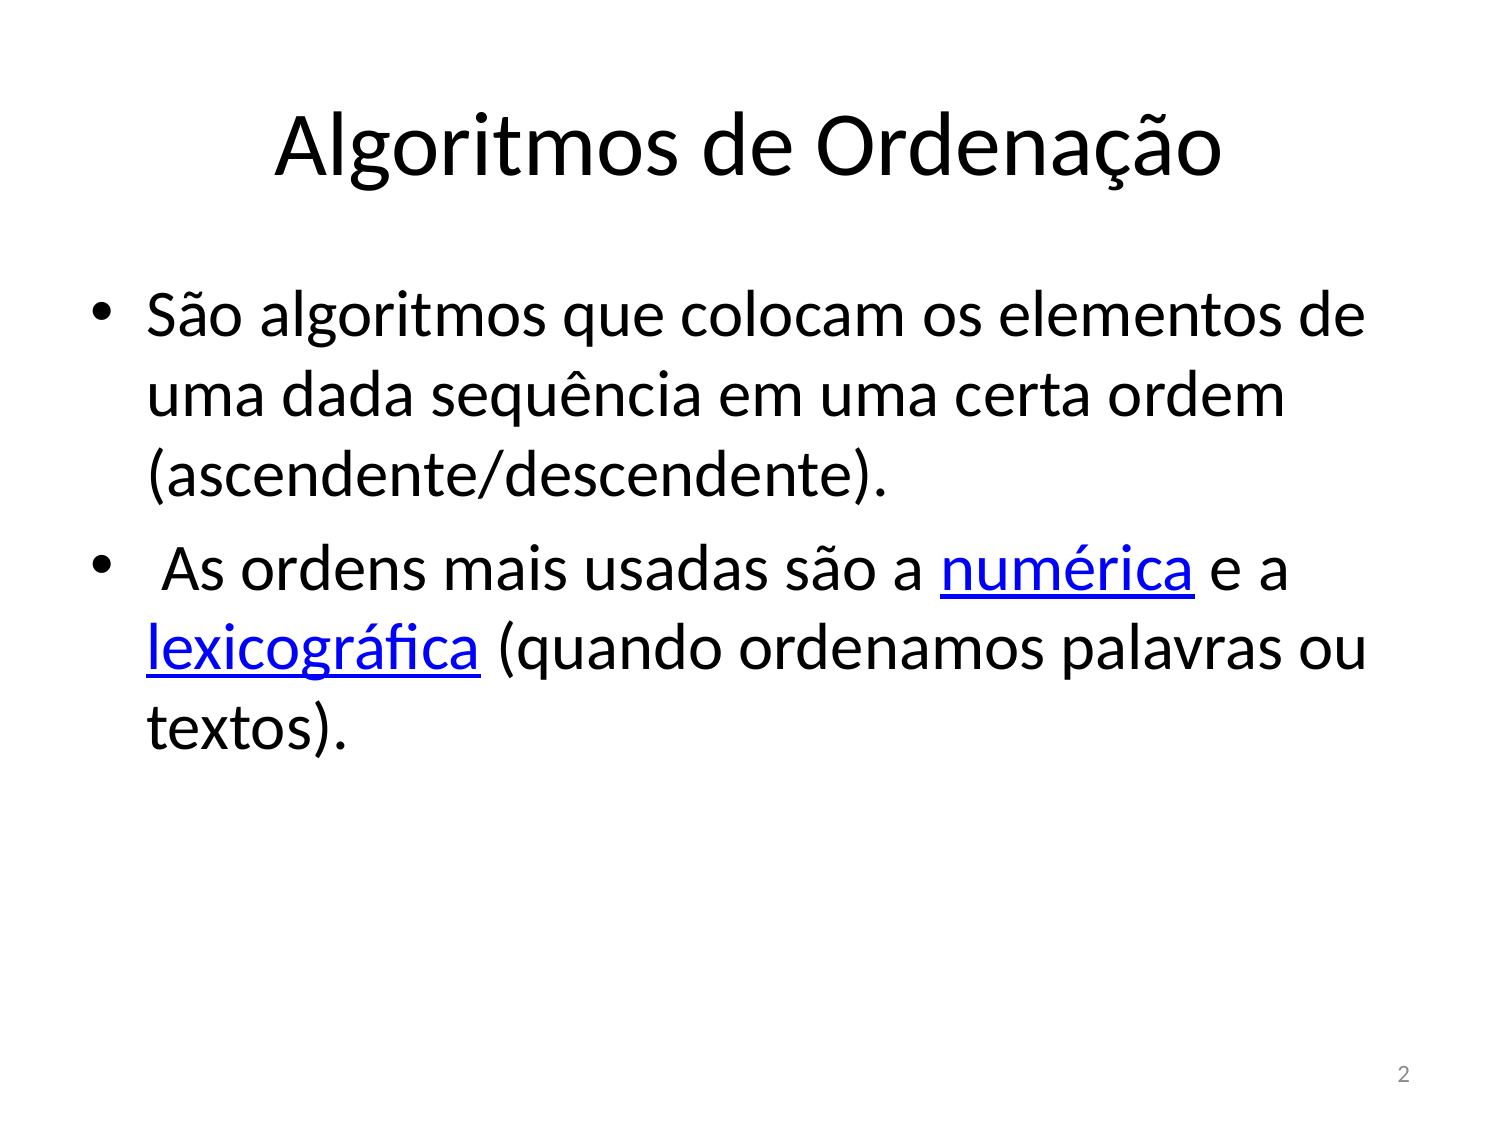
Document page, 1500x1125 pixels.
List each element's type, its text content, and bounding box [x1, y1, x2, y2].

slide_number 2 [1074, 1042, 1425, 1103]
list São algoritmos que colocam os elementos de uma dada sequência em uma certa ordem (ascendente/descendente). As ordens mais usadas são a numérica e a lexicográfica (quando ordenamos palavras ou textos). [75, 262, 1425, 1005]
title Algoritmos de Ordenação [75, 45, 1425, 233]
